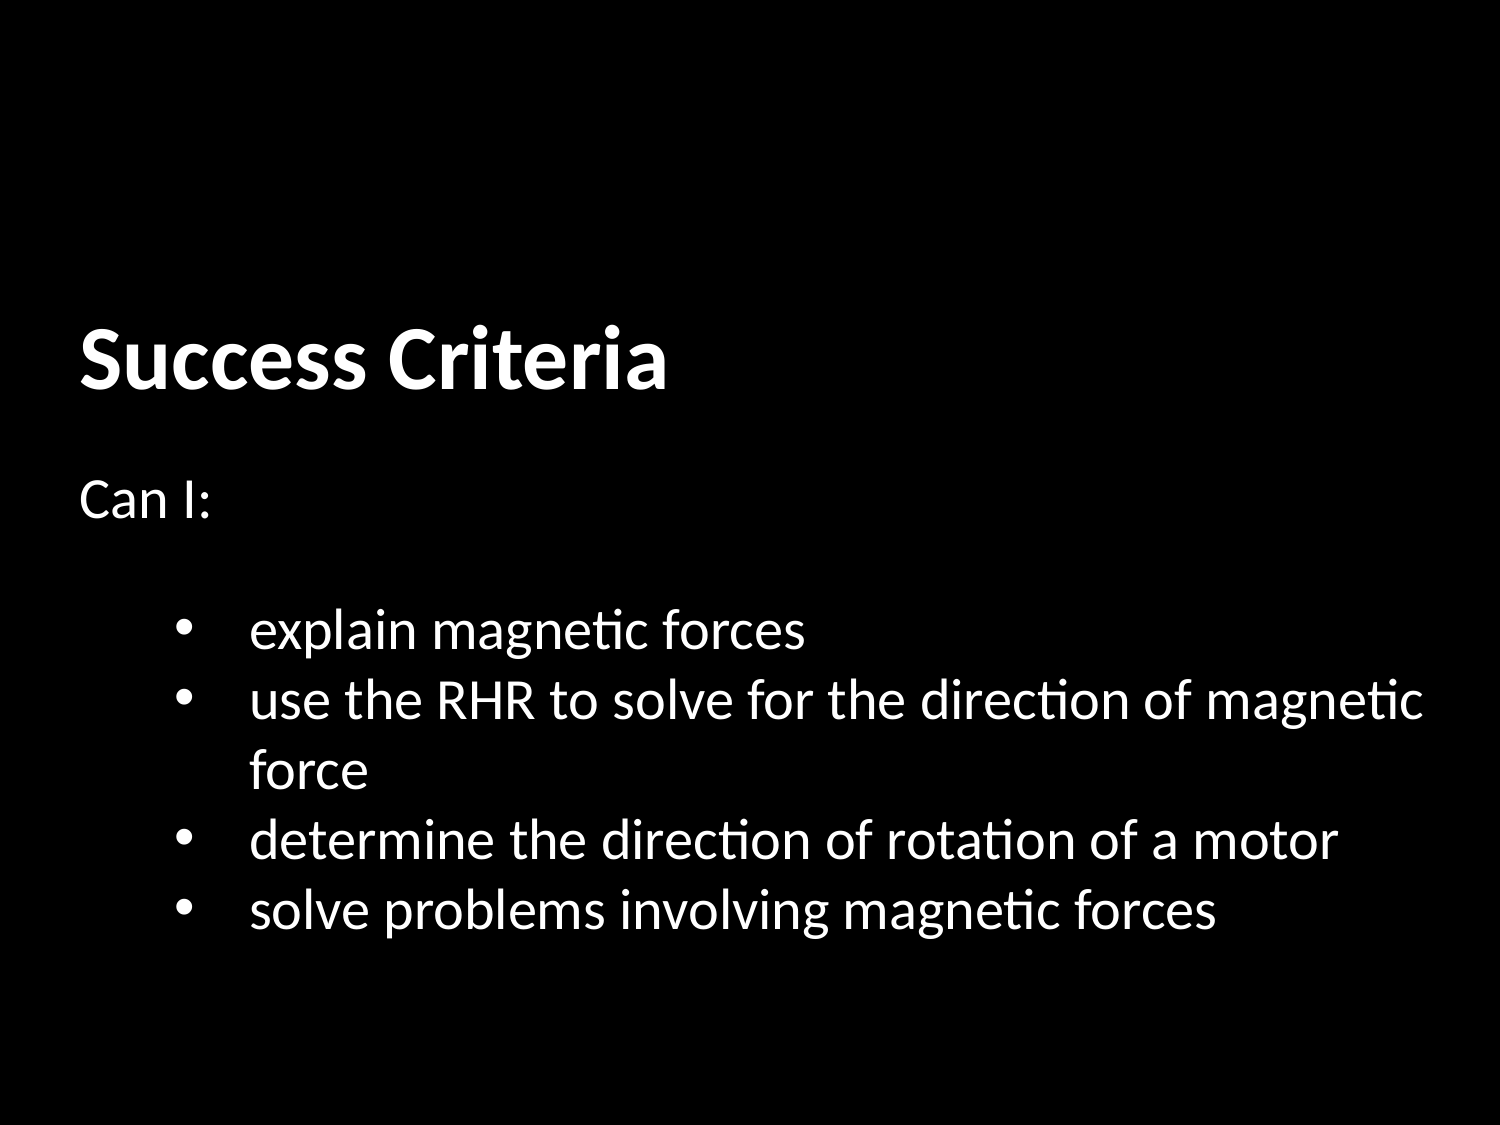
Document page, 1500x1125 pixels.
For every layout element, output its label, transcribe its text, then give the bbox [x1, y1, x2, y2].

text_box Can I: [64, 453, 1176, 538]
text_box explain magnetic forces use the RHR to solve for the direction of magnetic force determine the direction of rotation of a motor solve problems involving magnetic forces [159, 583, 1471, 949]
text_box Success Criteria [64, 290, 1176, 416]
